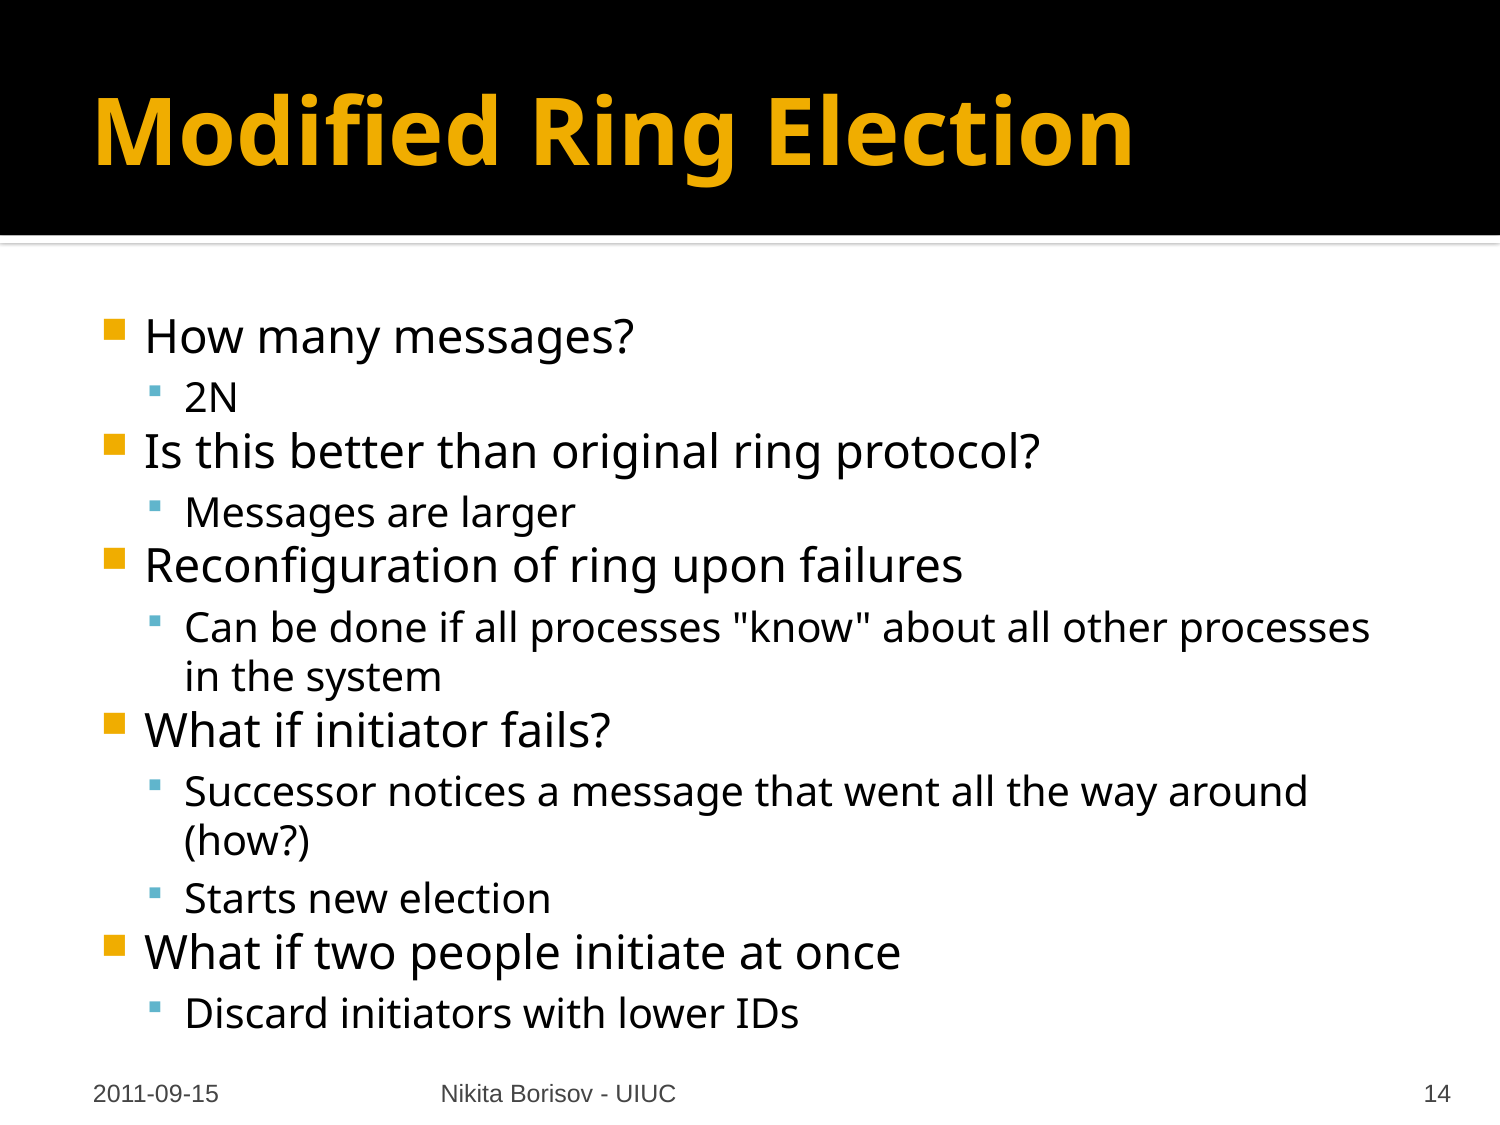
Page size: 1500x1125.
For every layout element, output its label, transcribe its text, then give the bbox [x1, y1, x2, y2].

list How many messages? 2N Is this better than original ring protocol? Messages are larger Reconfiguration of ring upon failures Can be done if all processes "know" about all other processes in the system What if initiator fails? Successor notices a message that went all the way around (how?) Starts new election What if two people initiate at once Discard initiators with lower IDs [75, 291, 1425, 1050]
footer Nikita Borisov - UIUC [433, 1062, 1337, 1108]
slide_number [75, 1062, 425, 1108]
slide_number 14 [1345, 1062, 1467, 1108]
title Modified Ring Election [75, 25, 1425, 231]
